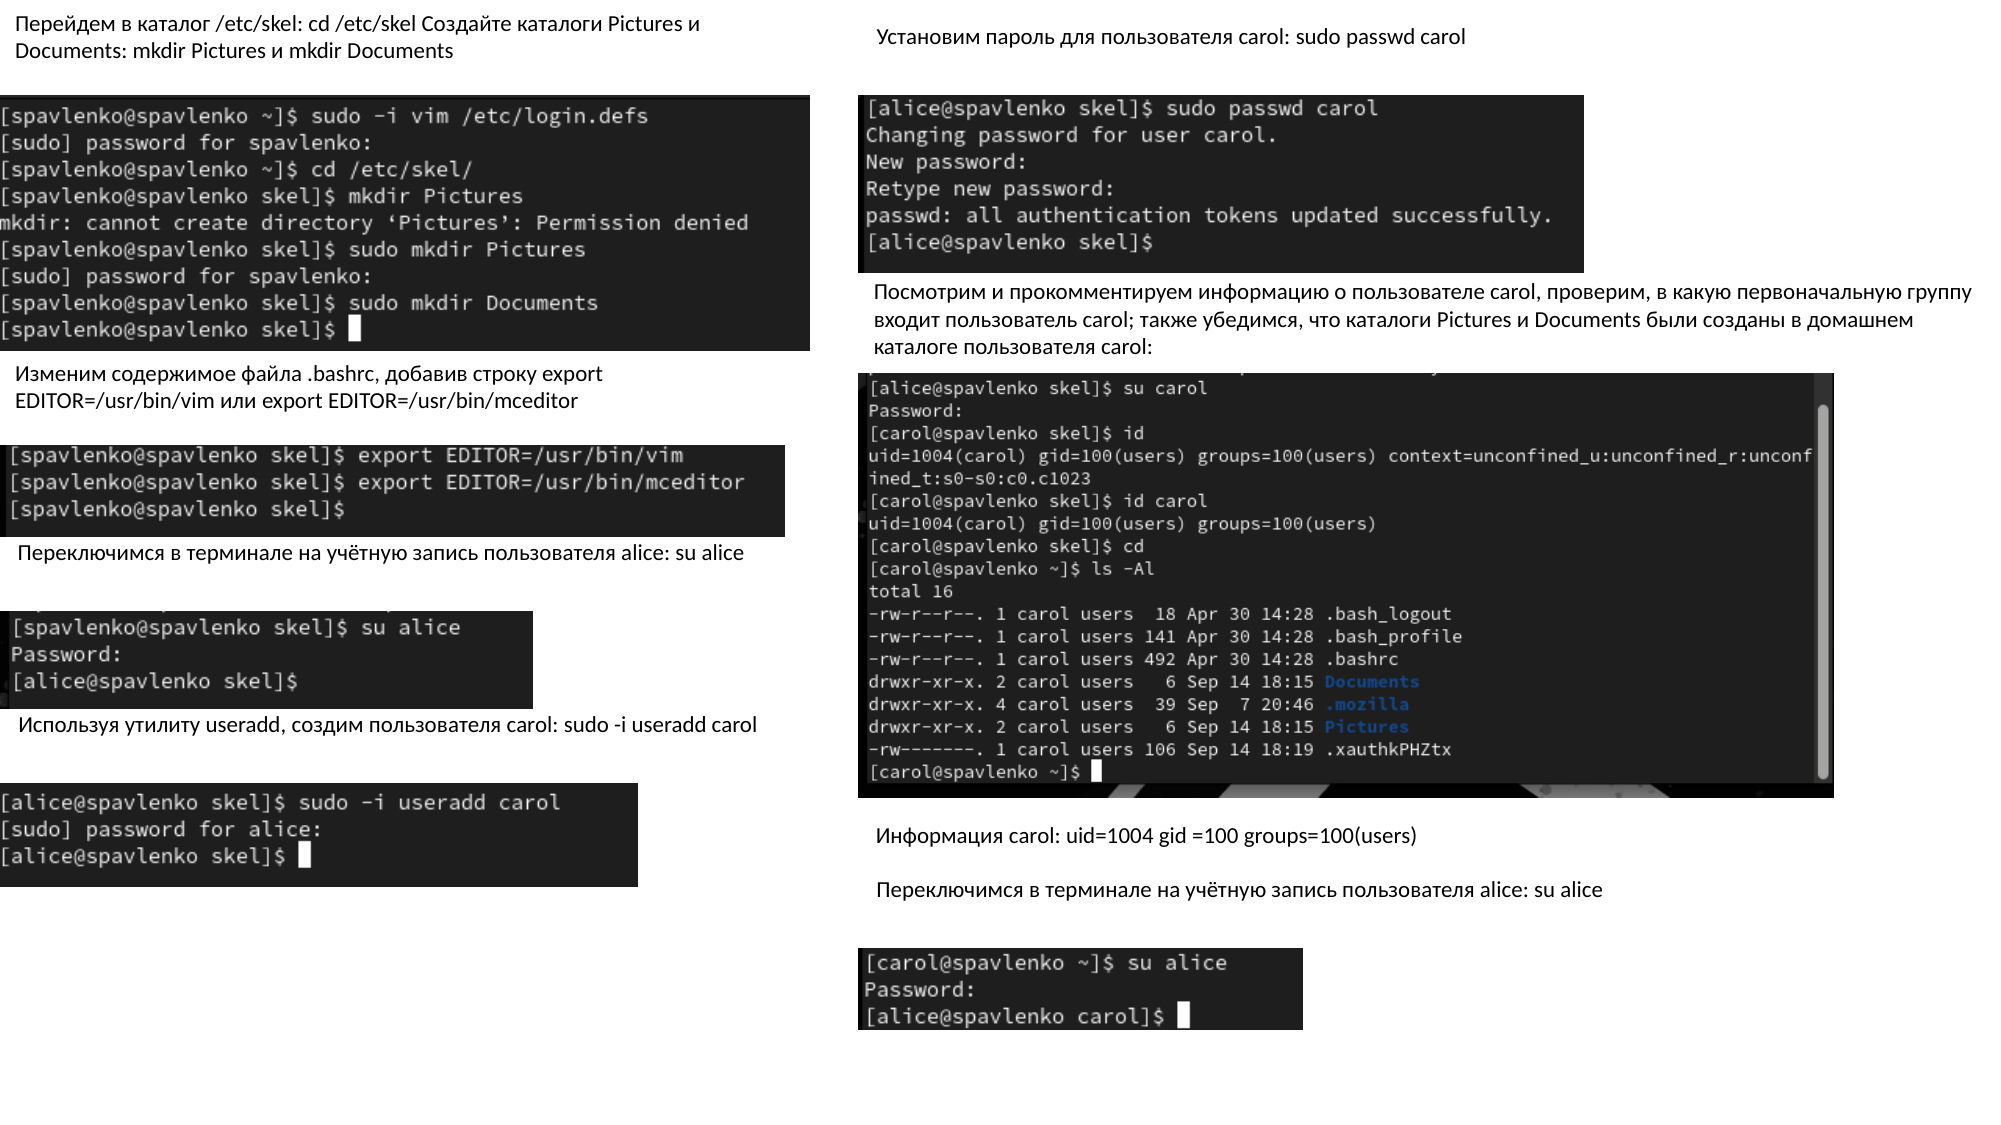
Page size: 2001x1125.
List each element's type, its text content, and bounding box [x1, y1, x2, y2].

text_box Посмотрим и прокомментируем информацию о пользователе carol, проверим, в какую первоначальную группу входит пользователь carol; также убедимся, что каталоги Pictures и Documents были созданы в домашнем каталоге пользователя carol: [858, 269, 2000, 412]
text_box Информация carol: uid=1004 gid =100 groups=100(users) [860, 813, 1434, 856]
text_box Установим пароль для пользователя carol: sudo passwd carol [861, 14, 1483, 95]
picture [0, 783, 638, 887]
text_box Изменим содержимое файла .bashrc, добавив строку export EDITOR=/usr/bin/vim или export EDITOR=/usr/bin/mceditor [0, 351, 810, 466]
picture [0, 611, 533, 709]
picture [858, 948, 1303, 1030]
picture [858, 373, 1834, 798]
text_box Переключимся в терминале на учётную запись пользователя alice: su alice [2, 537, 761, 618]
text_box Переключимся в терминале на учётную запись пользователя alice: su alice [861, 866, 1620, 955]
text_box Используя утилиту useradd, создим пользователя carol: sudo -i useradd carol [3, 702, 774, 790]
text_box Перейдем в каталог /etc/skel: cd /etc/skel Создайте каталоги Pictures и Documents: mkdir Pictures и mkdir Documents [0, 0, 810, 95]
picture [858, 95, 1584, 273]
picture [0, 445, 785, 537]
picture [0, 95, 810, 351]
